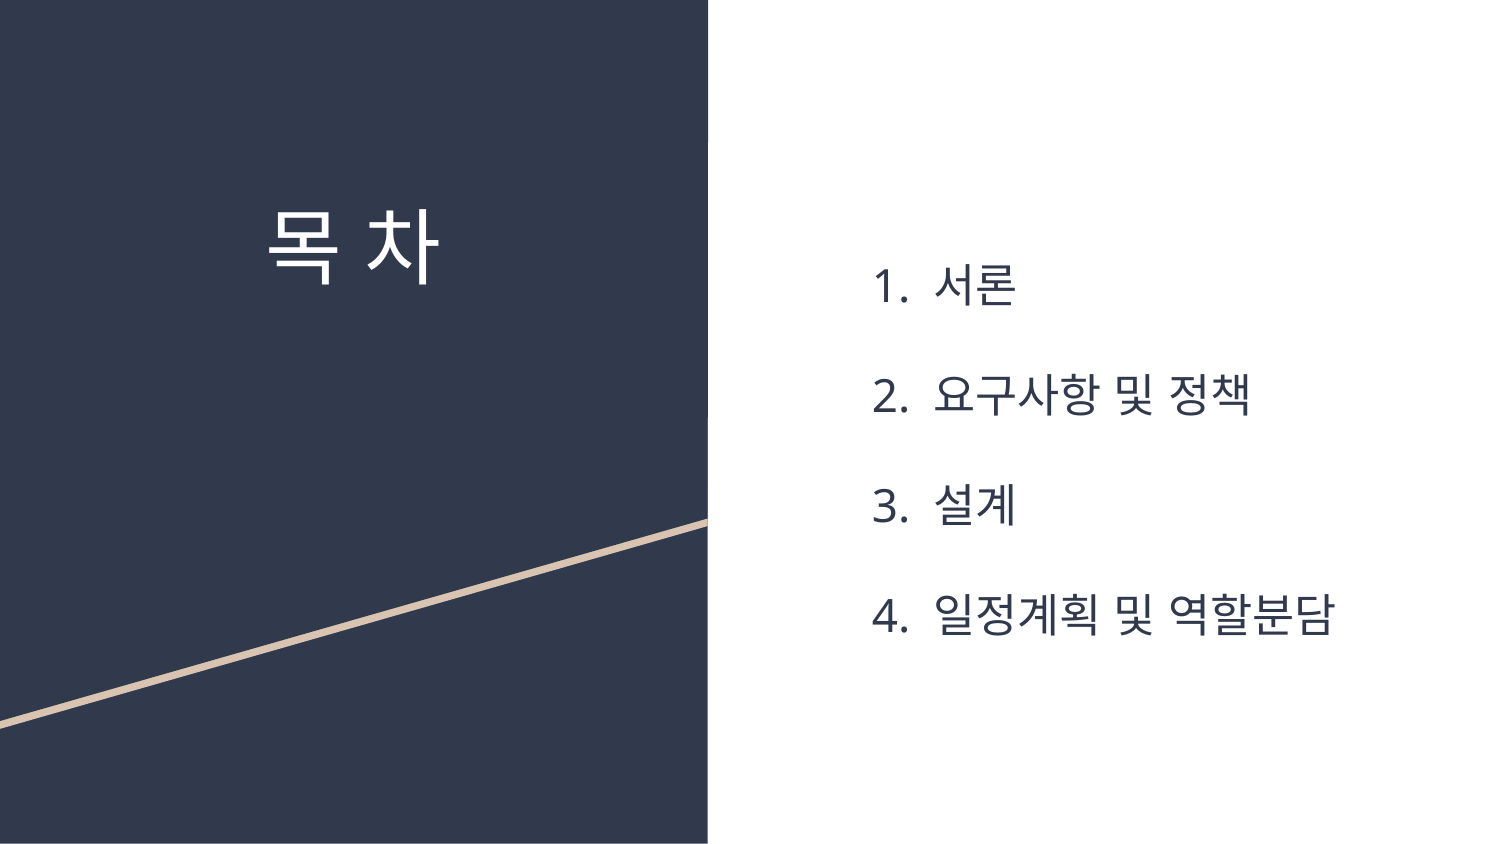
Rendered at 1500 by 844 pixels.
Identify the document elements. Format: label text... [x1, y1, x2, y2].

title 목 차 [0, 0, 707, 503]
text_box 1. 서론 2. 요구사항 및 정책 3. 설계 4. 일정계획 및 역할분담 [706, 0, 1500, 844]
